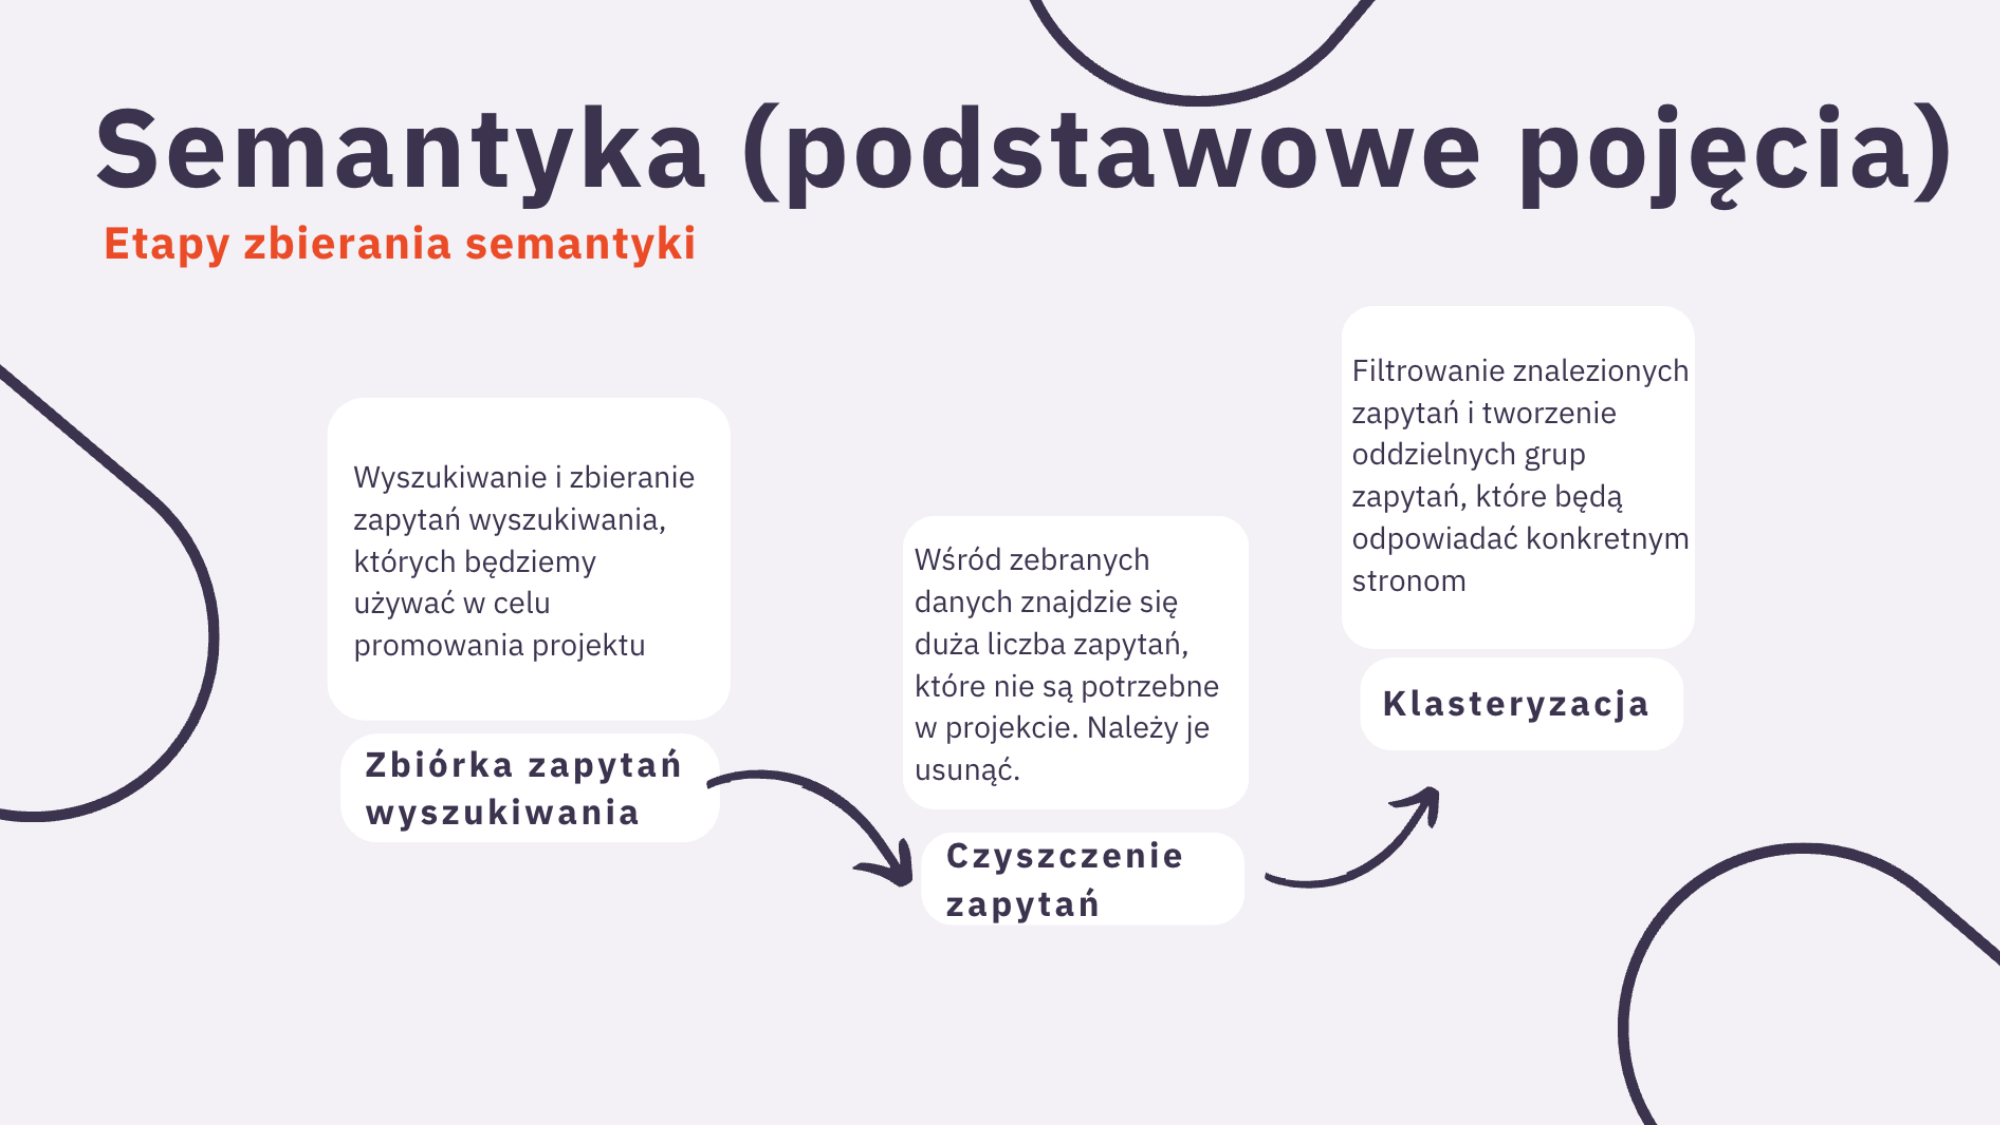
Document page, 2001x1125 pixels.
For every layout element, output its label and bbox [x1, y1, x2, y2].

list [0, 0, 2000, 1125]
